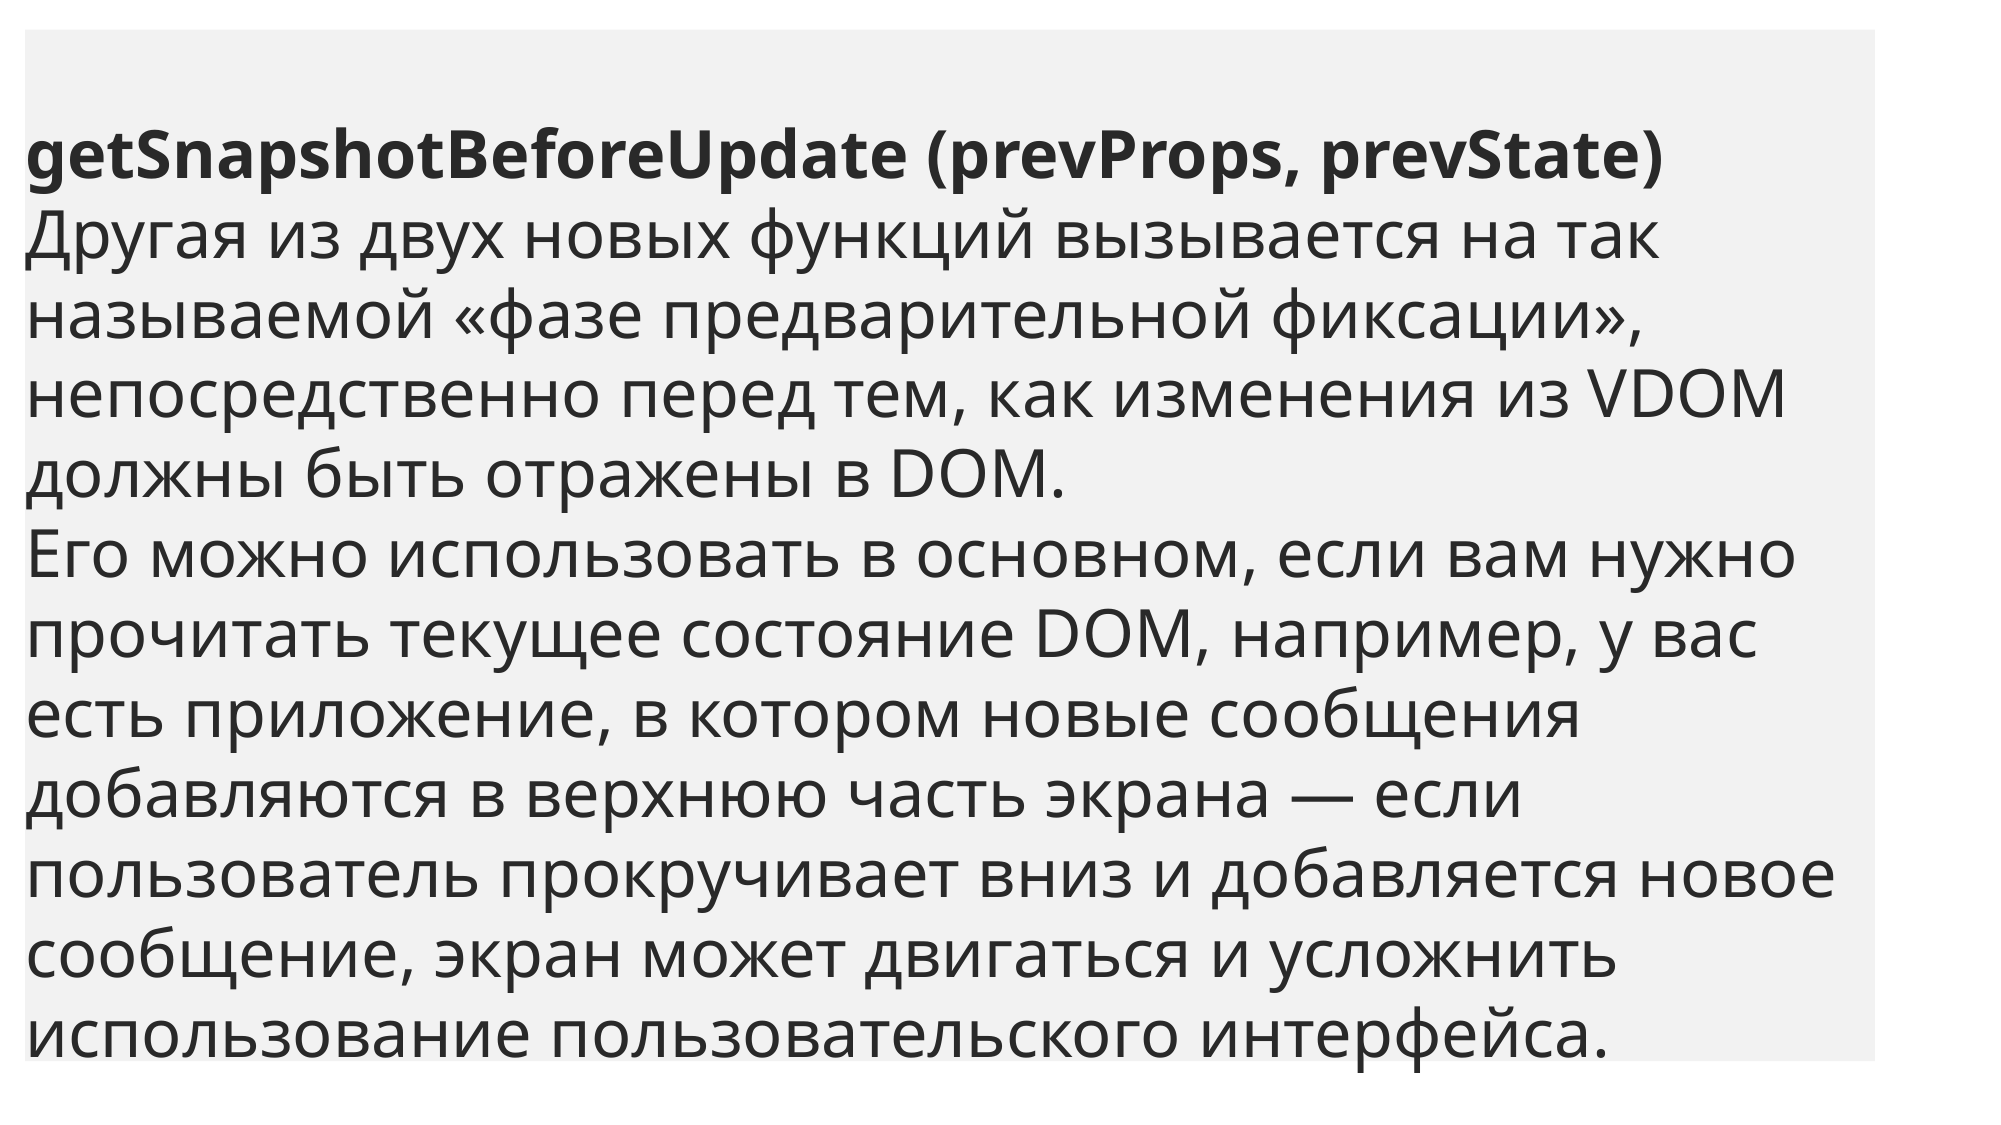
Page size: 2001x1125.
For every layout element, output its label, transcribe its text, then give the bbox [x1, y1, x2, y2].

text_box getSnapshotBeforeUpdate (prevProps, prevState) Другая из двух новых функций вызывается на так называемой «фазе предварительной фиксации», непосредственно перед тем, как изменения из VDOM должны быть отражены в DOM. Его можно использовать в основном, если вам нужно прочитать текущее состояние DOM, например, у вас есть приложение, в котором новые сообщения добавляются в верхнюю часть экрана — если пользователь прокручивает вниз и добавляется новое сообщение, экран может двигаться и усложнить использование пользовательского интерфейса. [25, 29, 1875, 1062]
